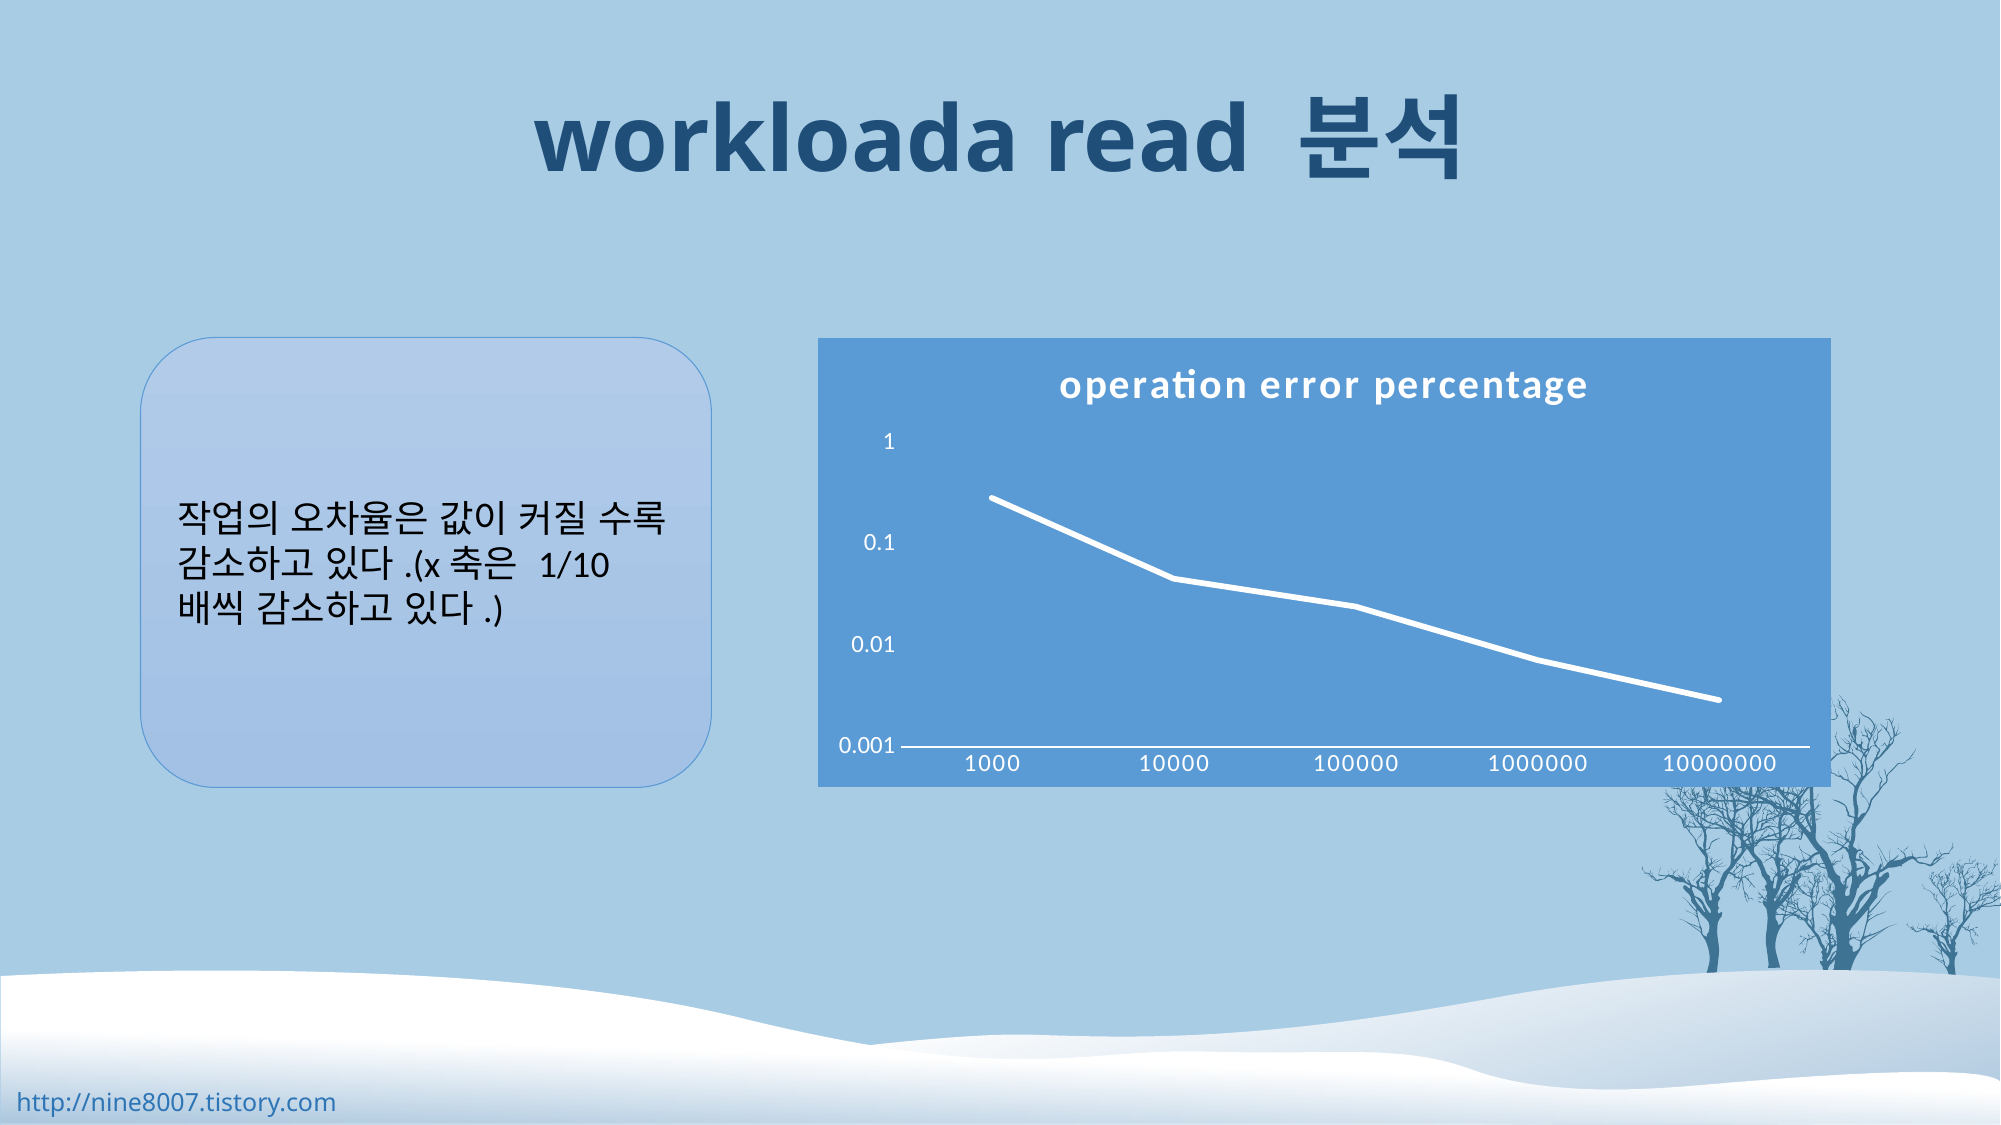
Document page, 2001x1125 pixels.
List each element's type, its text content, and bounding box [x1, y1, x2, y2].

picture [0, 678, 2000, 1125]
chart [817, 337, 1832, 788]
text_box workloada read 분석 [451, 93, 1549, 190]
text_box 작업의 오차율은 값이 커질 수록 감소하고 있다.(x축은 1/10배씩 감소하고 있다.) [139, 336, 712, 788]
